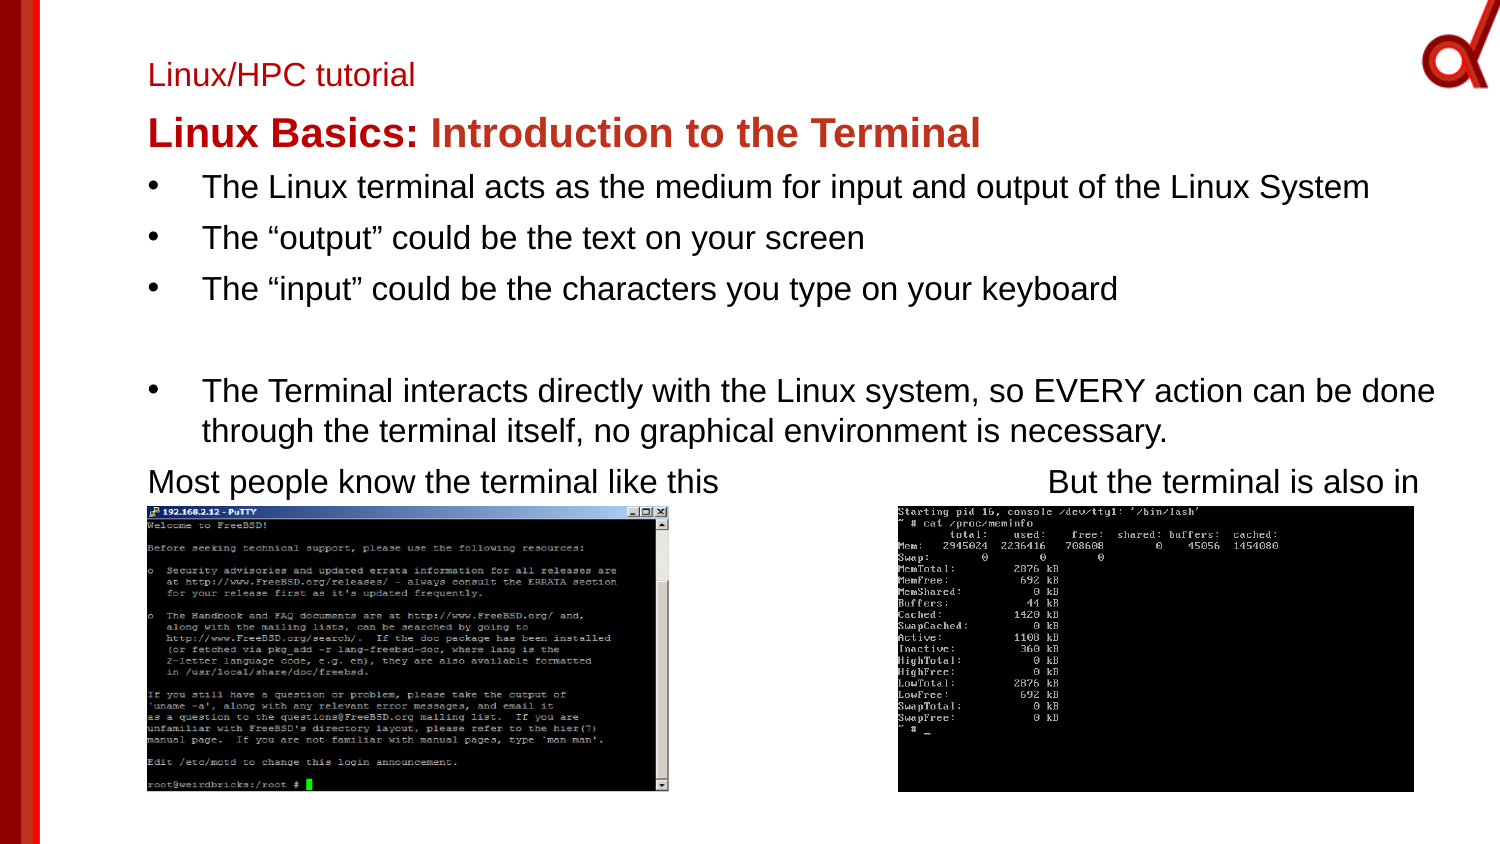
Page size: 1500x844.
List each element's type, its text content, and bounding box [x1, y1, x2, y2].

title Linux/HPC tutorial [147, 53, 1388, 94]
list The Linux terminal acts as the medium for input and output of the Linux System The “output” could be the text on your screen The “input” could be the characters you type on your keyboard The Terminal interacts directly with the Linux system, so EVERY action can be done through the terminal itself, no graphical environment is necessary. Most people know the terminal like this But the terminal is also in Linux itself! [147, 165, 1484, 741]
picture [897, 506, 1415, 792]
list Linux Basics: Introduction to the Terminal [147, 106, 1388, 165]
picture [147, 506, 669, 792]
